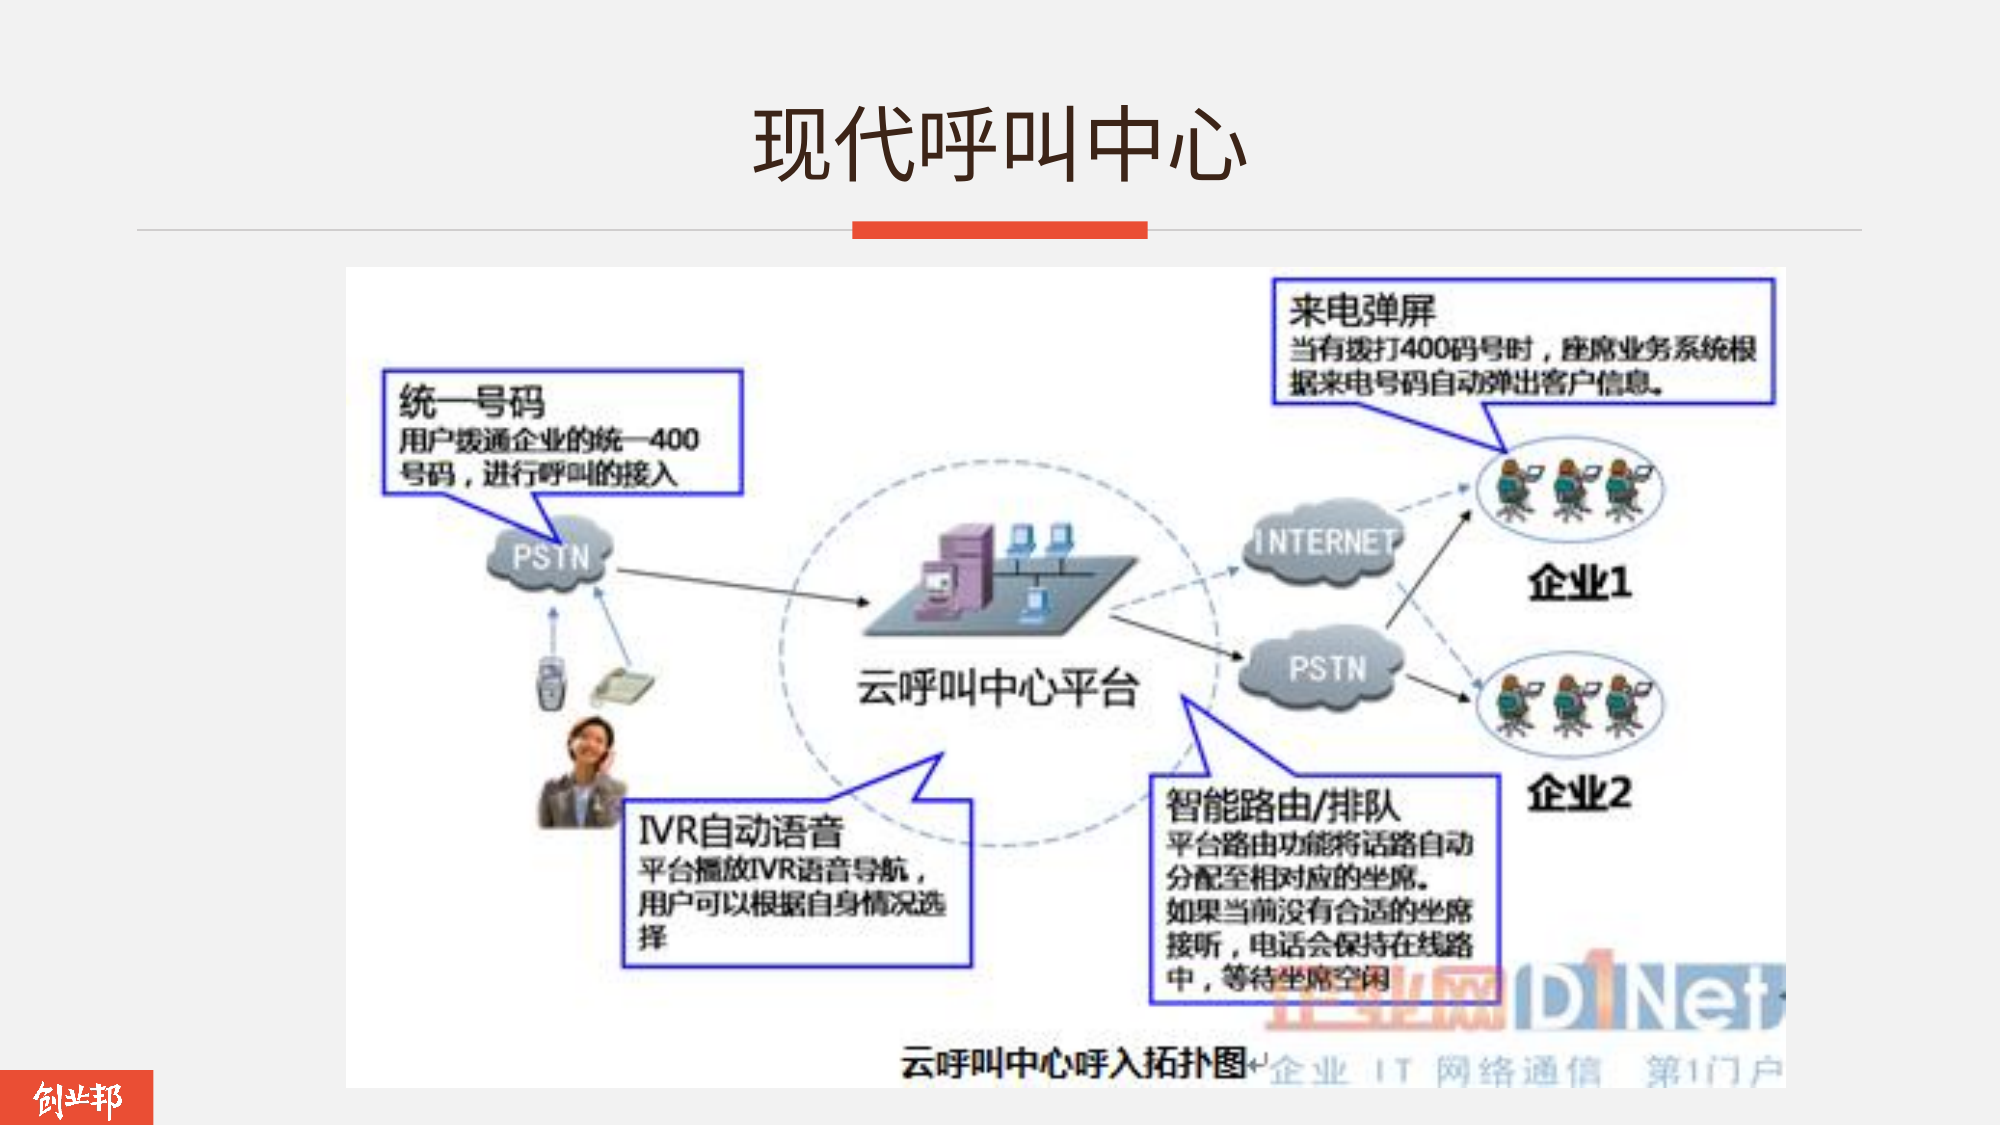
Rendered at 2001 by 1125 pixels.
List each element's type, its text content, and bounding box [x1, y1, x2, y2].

picture [27, 1075, 127, 1125]
picture [346, 267, 1786, 1088]
title 现代呼叫中心 [137, 59, 1863, 237]
